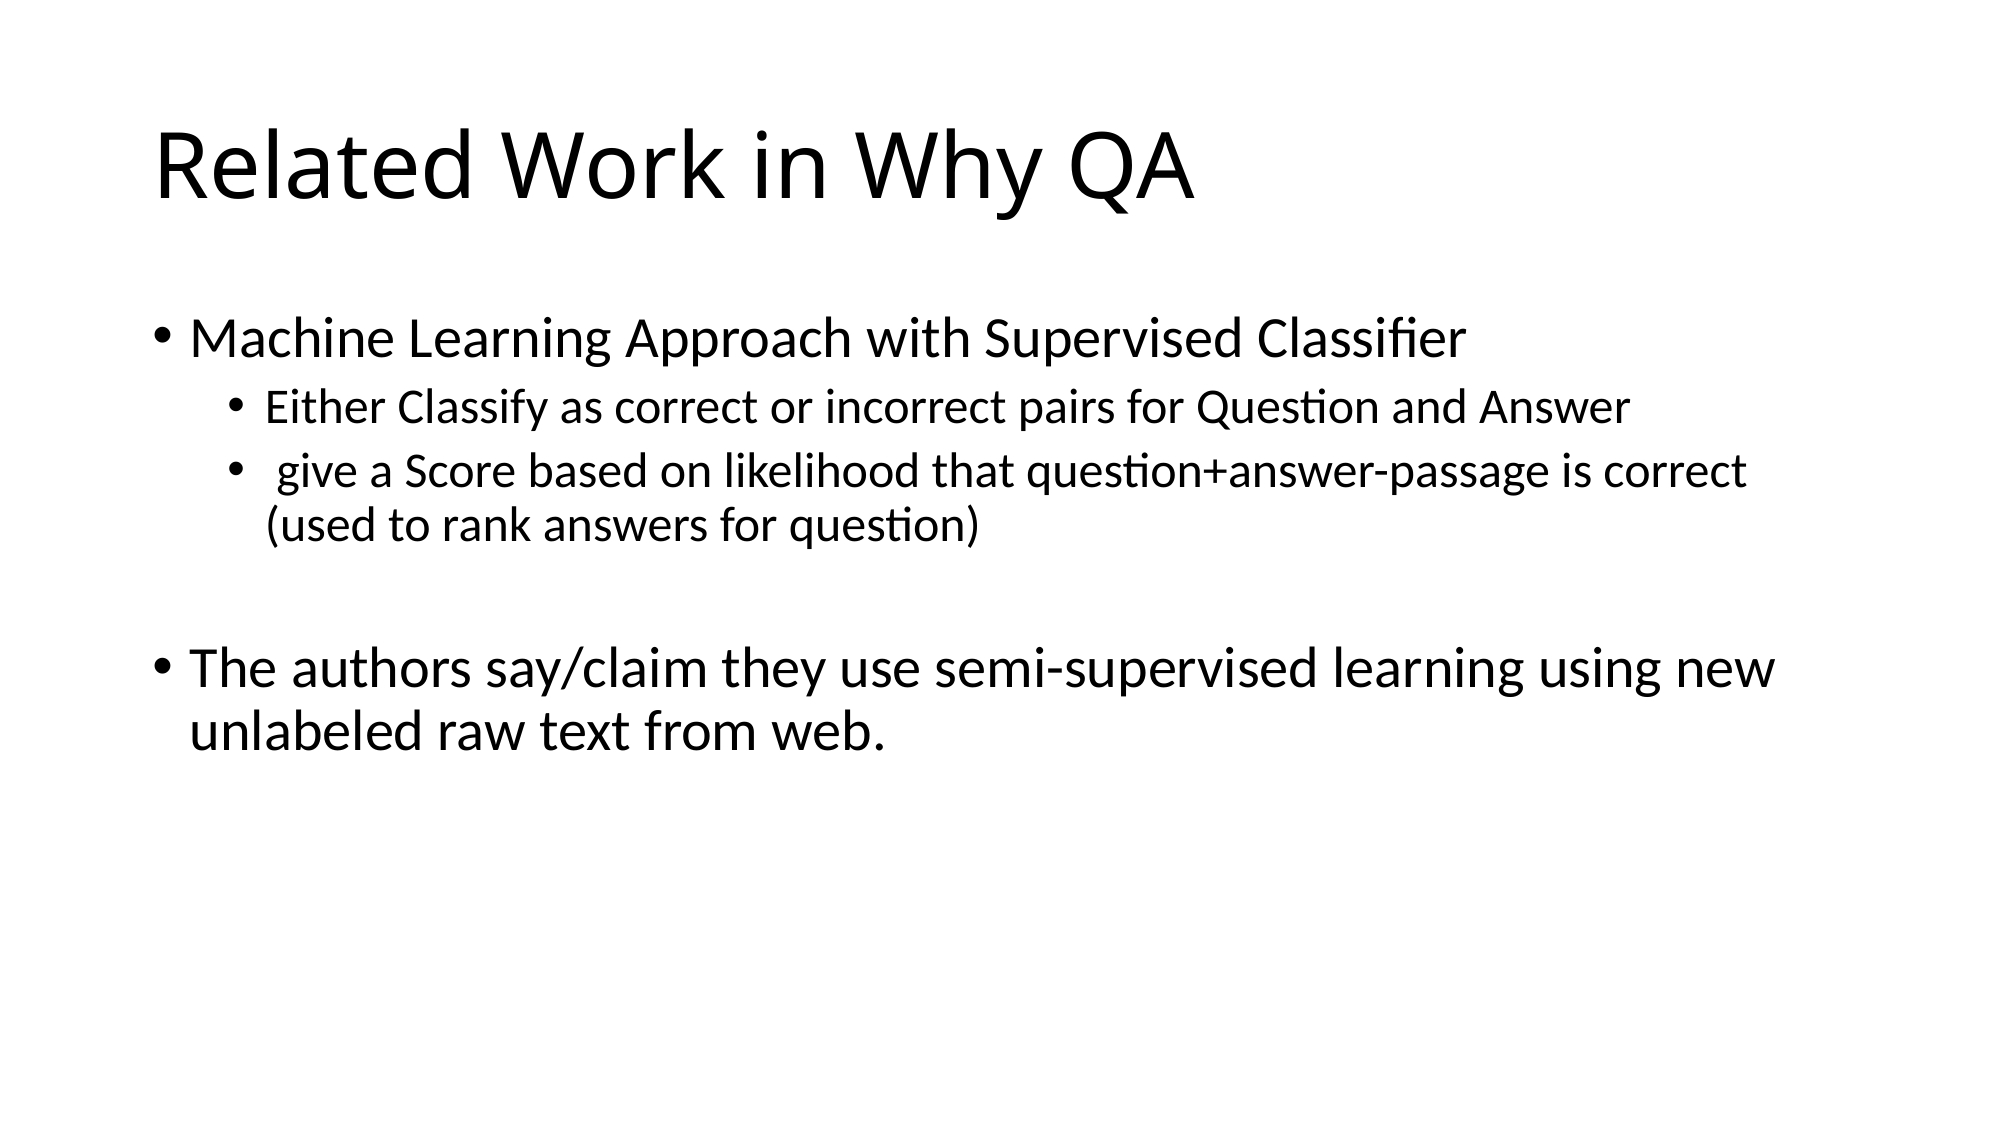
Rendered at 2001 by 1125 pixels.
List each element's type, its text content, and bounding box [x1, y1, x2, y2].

list Machine Learning Approach with Supervised Classifier Either Classify as correct or incorrect pairs for Question and Answer give a Score based on likelihood that question+answer-passage is correct (used to rank answers for question) The authors say/claim they use semi-supervised learning using new unlabeled raw text from web. [137, 299, 1863, 924]
title Related Work in Why QA [137, 59, 1863, 278]
